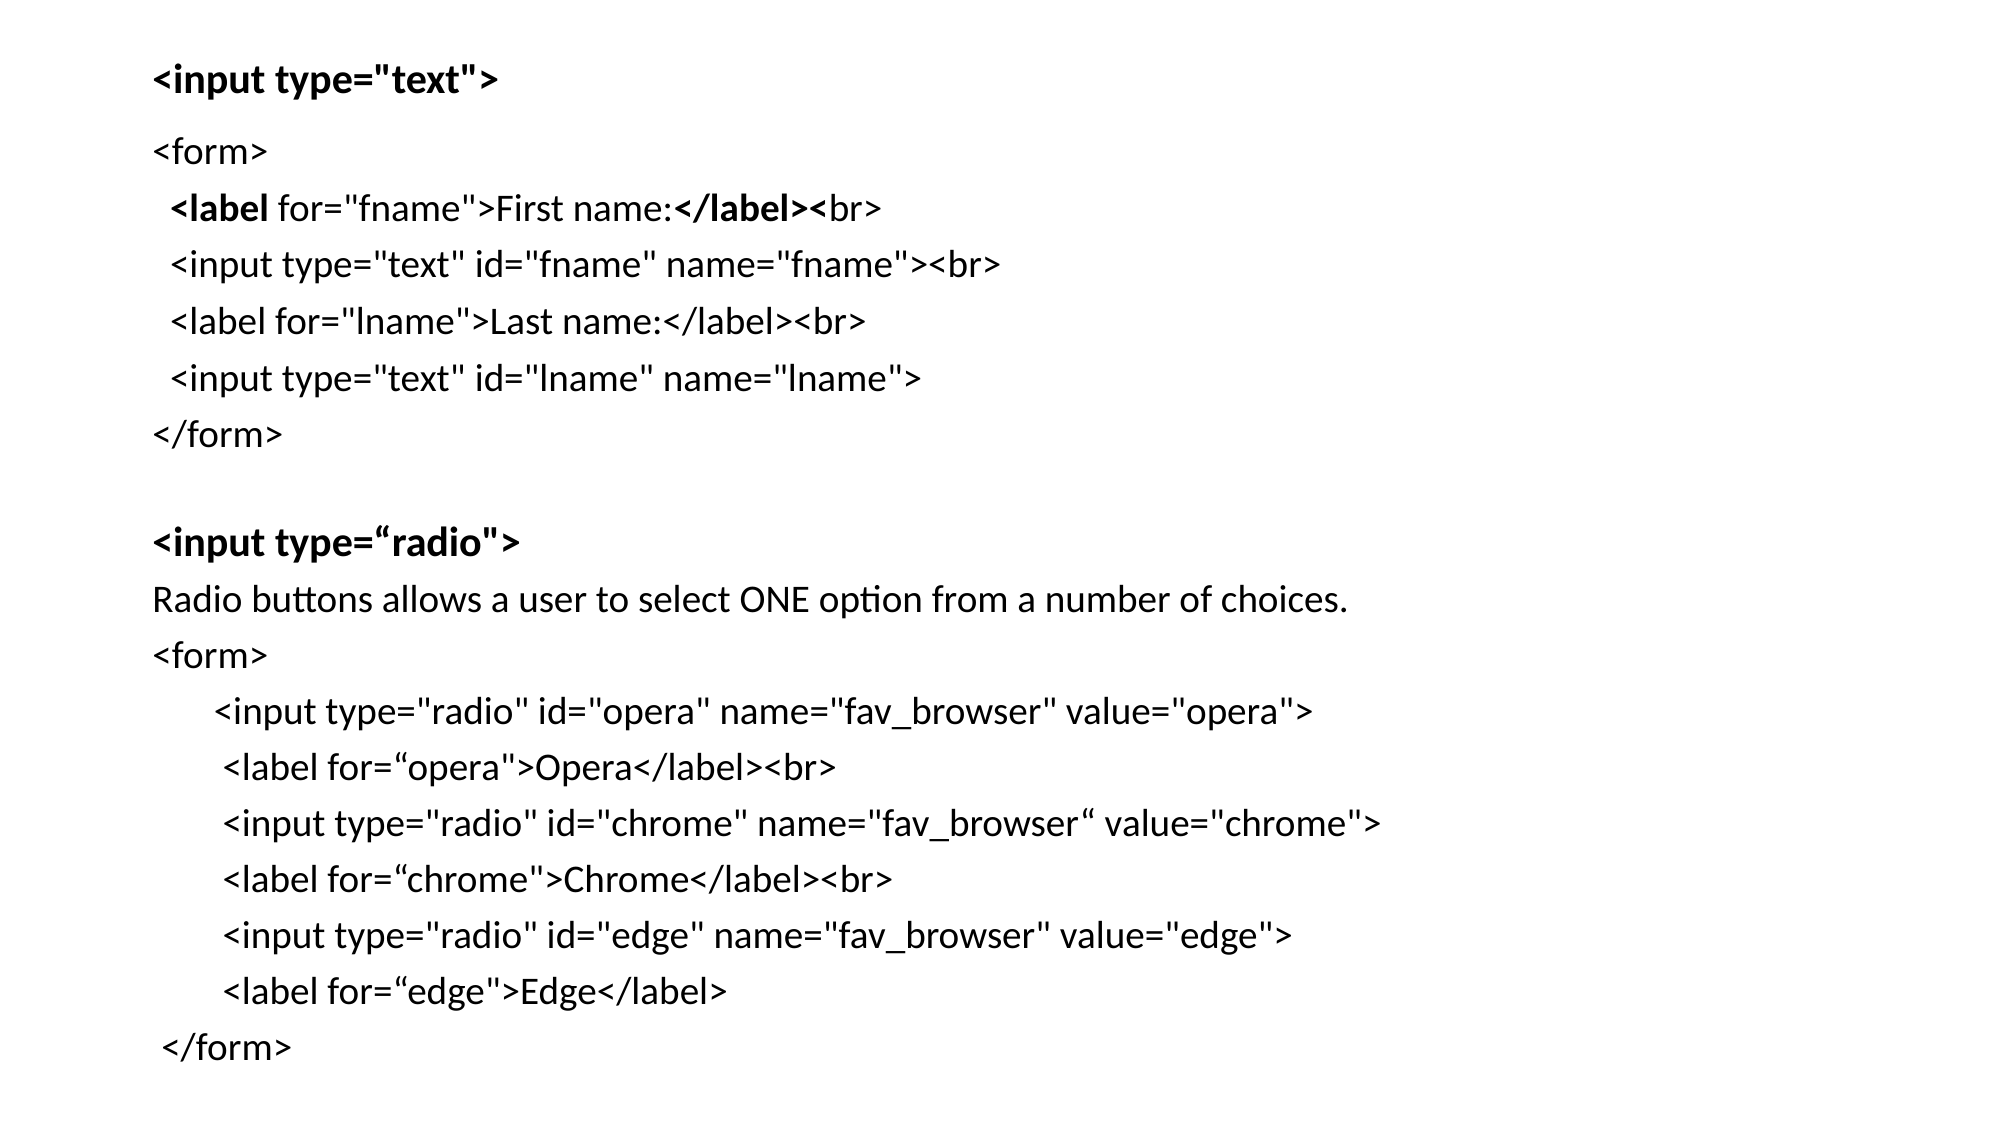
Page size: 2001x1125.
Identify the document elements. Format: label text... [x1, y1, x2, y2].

list <input type="text"> <form> <label for="fname">First name:</label><br> <input type="text" id="fname" name="fname"><br> <label for="lname">Last name:</label><br> <input type="text" id="lname" name="lname"> </form> <input type=“radio"> Radio buttons allows a user to select ONE option from a number of choices. <form> <input type="radio" id="opera" name="fav_browser" value="opera"> <label for=“opera">Opera</label><br> <input type="radio" id="chrome" name="fav_browser“ value="chrome"> <label for=“chrome">Chrome</label><br> <input type="radio" id="edge" name="fav_browser" value="edge"> <label for=“edge">Edge</label> </form> [137, 50, 1863, 1078]
